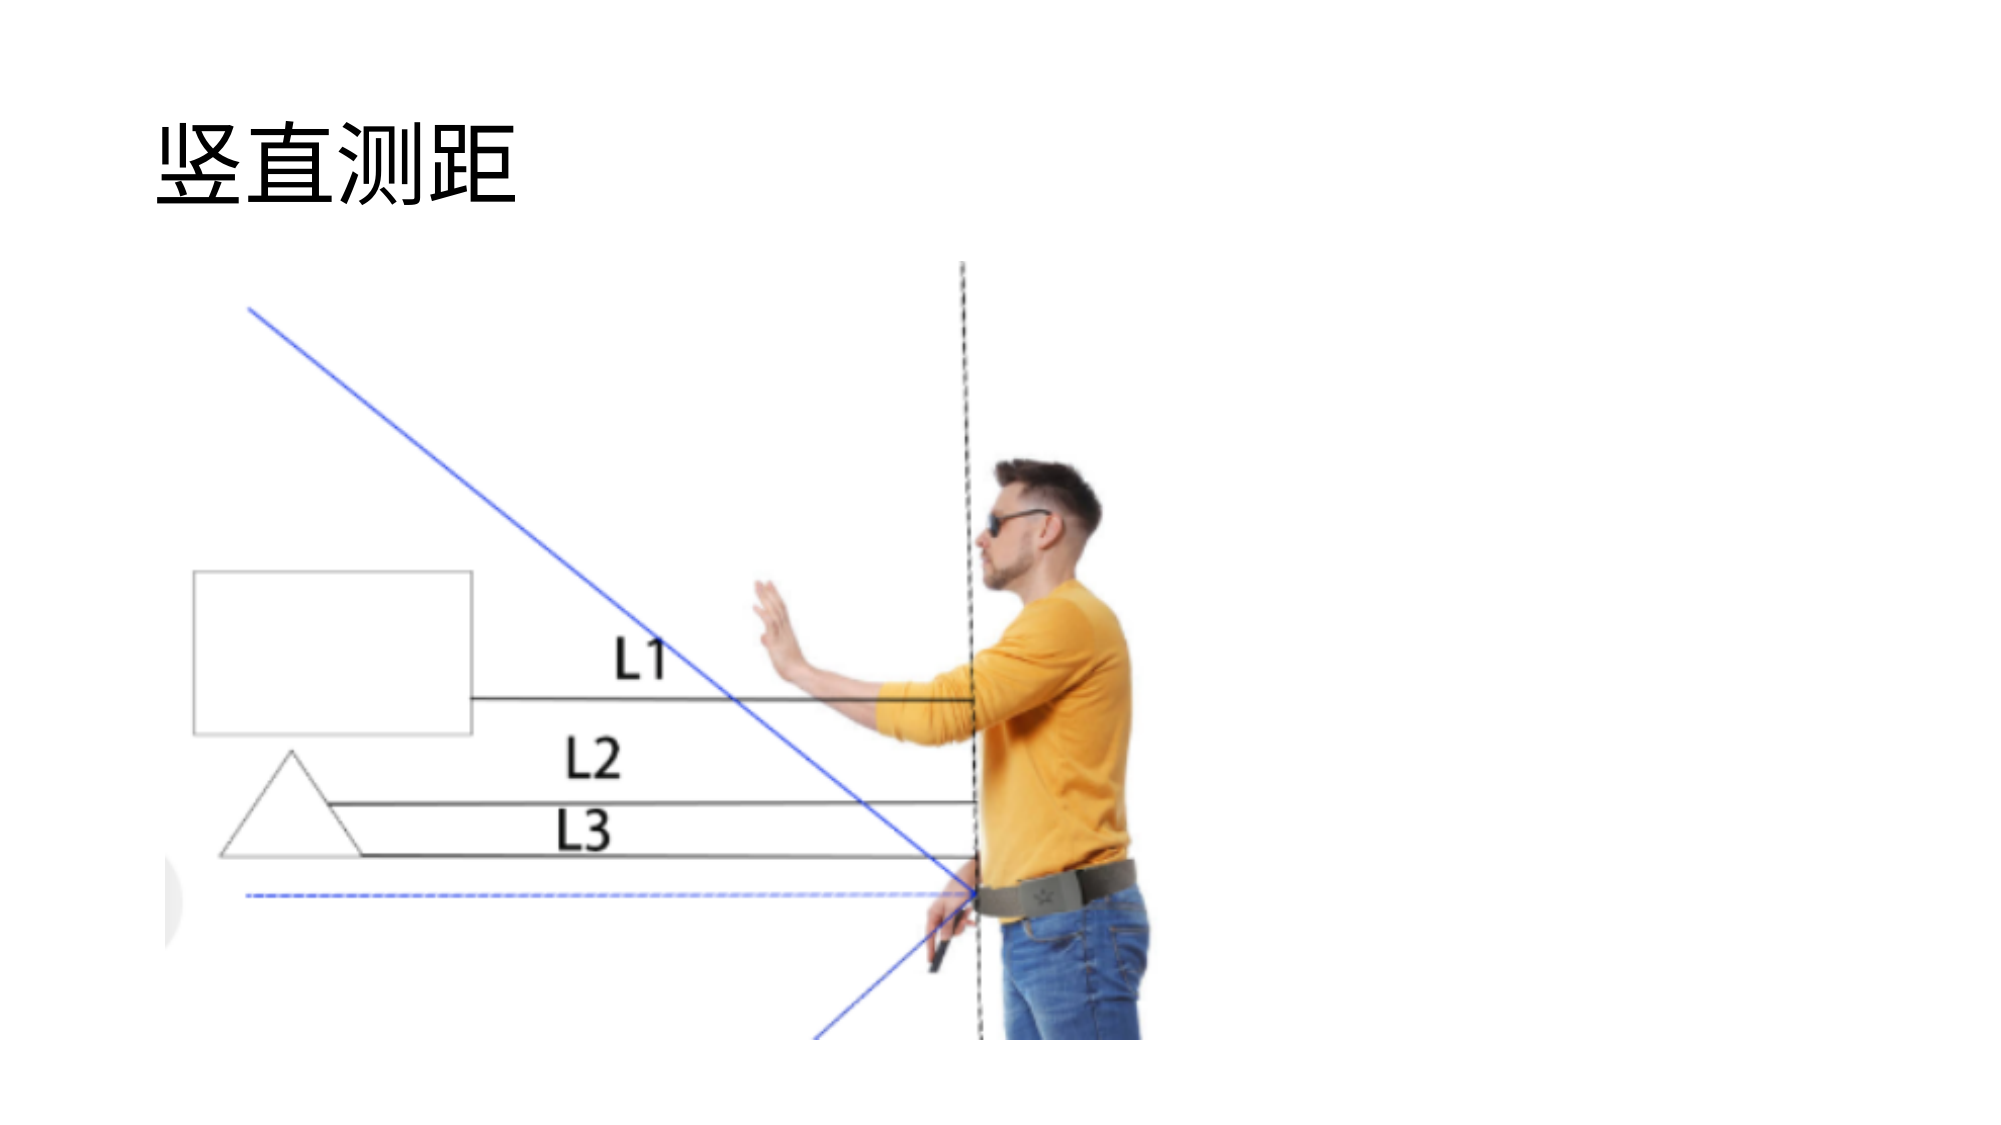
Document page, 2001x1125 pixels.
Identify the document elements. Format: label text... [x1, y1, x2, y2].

title 竖直测距 [137, 59, 1863, 278]
picture [164, 261, 1299, 1040]
